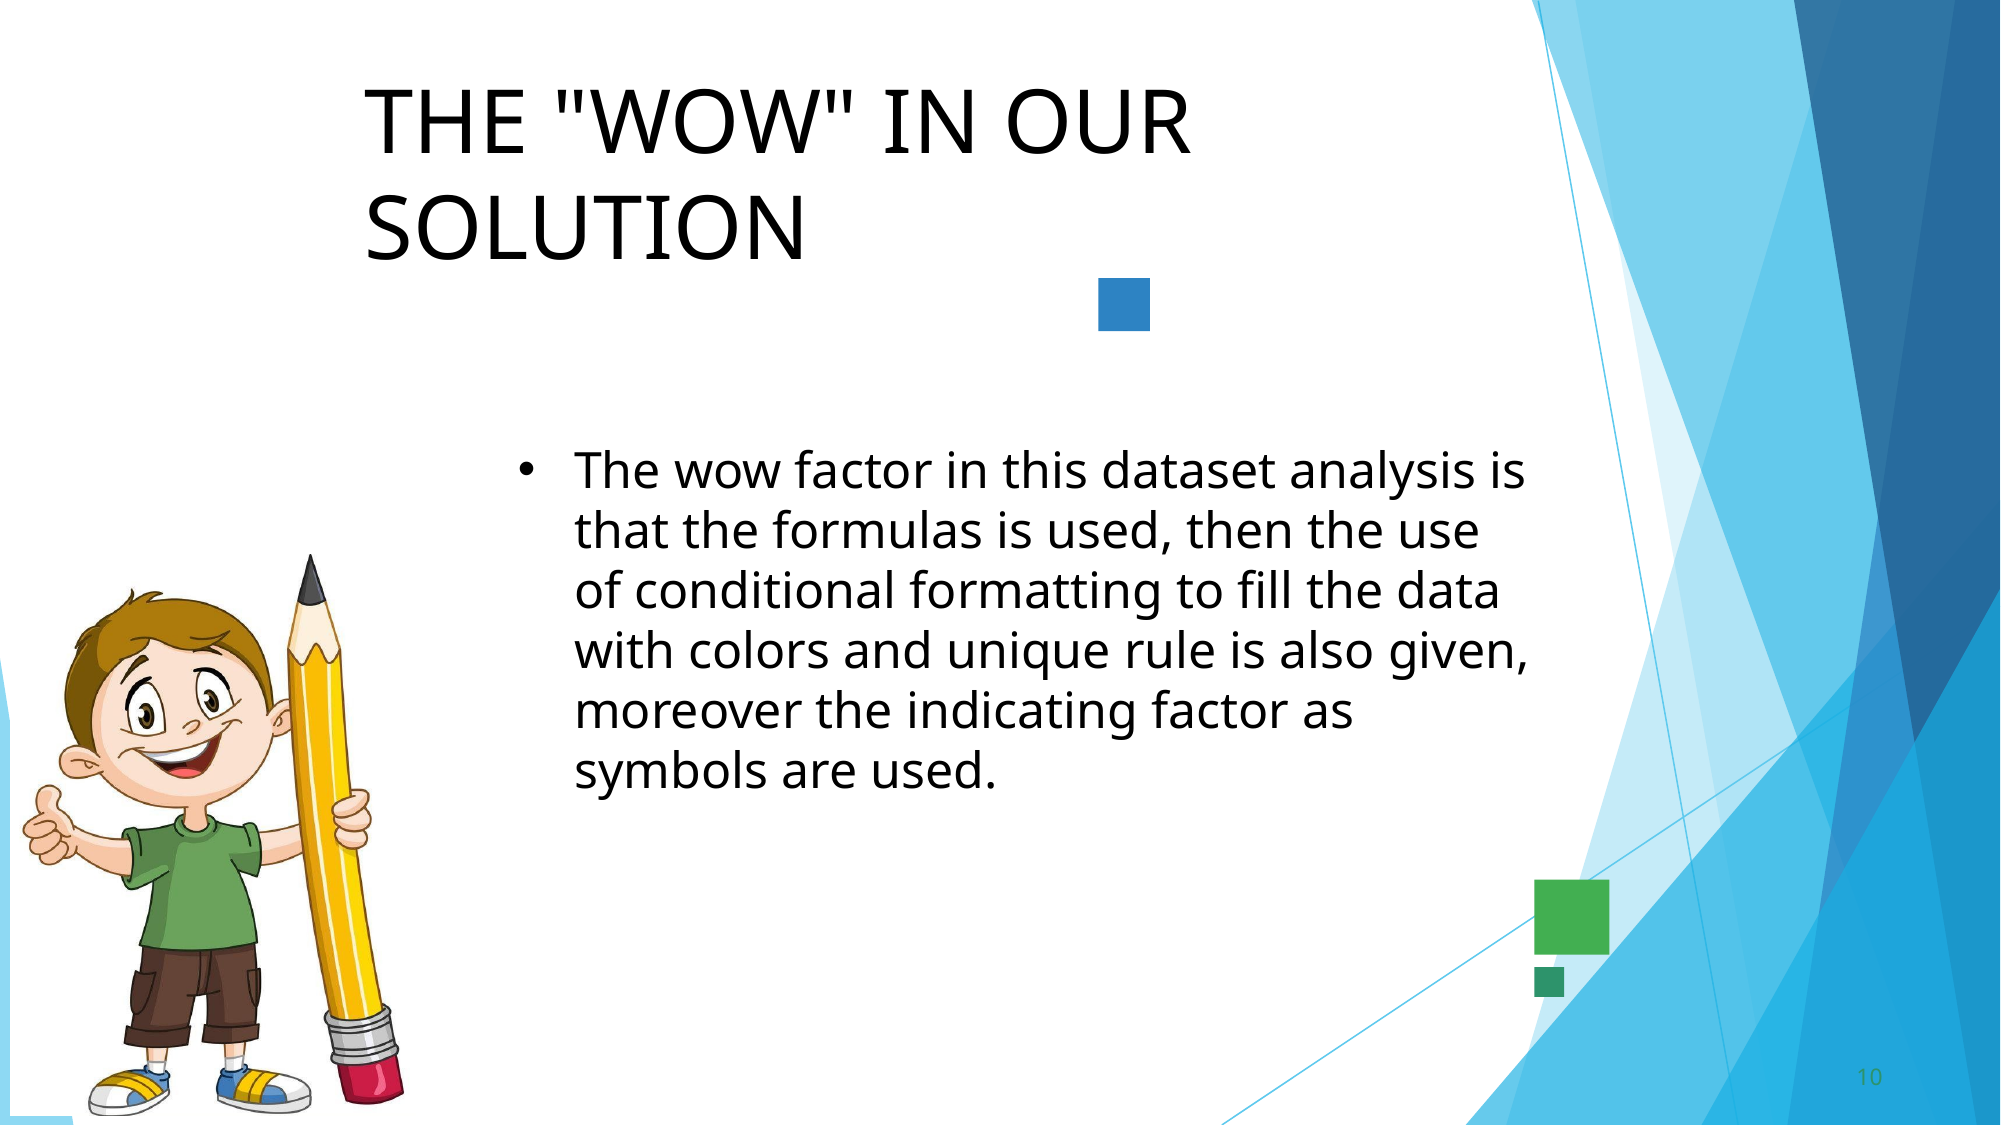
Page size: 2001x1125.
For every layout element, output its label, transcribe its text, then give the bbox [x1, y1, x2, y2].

text_box [1534, 967, 1565, 997]
text_box [324, 226, 1725, 383]
text_box [1534, 879, 1610, 955]
text_box 10 [1849, 1061, 1888, 1095]
subtitle The wow factor in this dataset analysis is that the formulas is used, then the use of conditional formatting to fill the data with colors and unique rule is also given, moreover the indicating factor as symbols are used. [517, 438, 1532, 802]
picture [10, 554, 416, 1116]
title THE "WOW" IN OUR SOLUTION [362, 61, 1314, 226]
